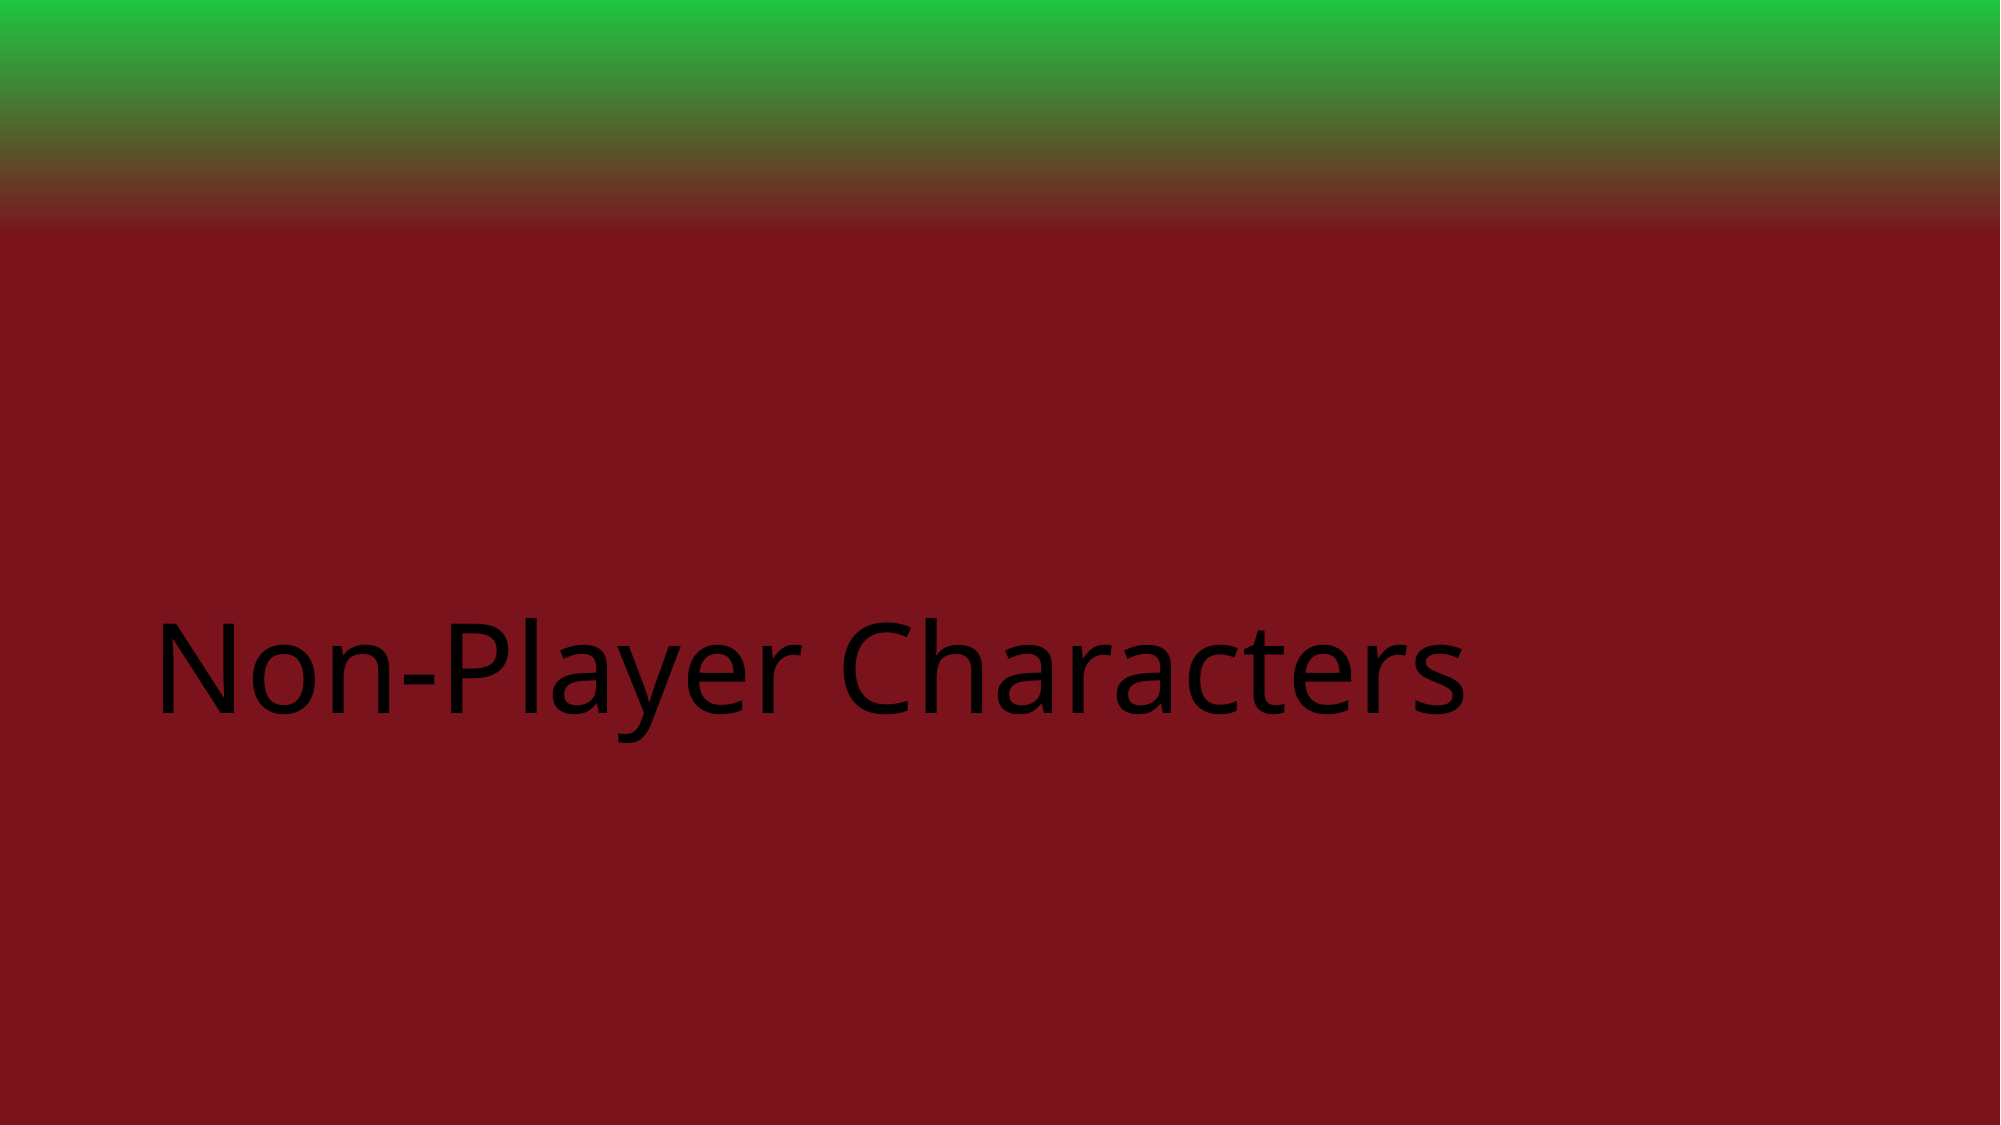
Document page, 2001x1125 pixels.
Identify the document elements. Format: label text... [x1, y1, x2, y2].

title Non-Player Characters [136, 280, 1862, 749]
